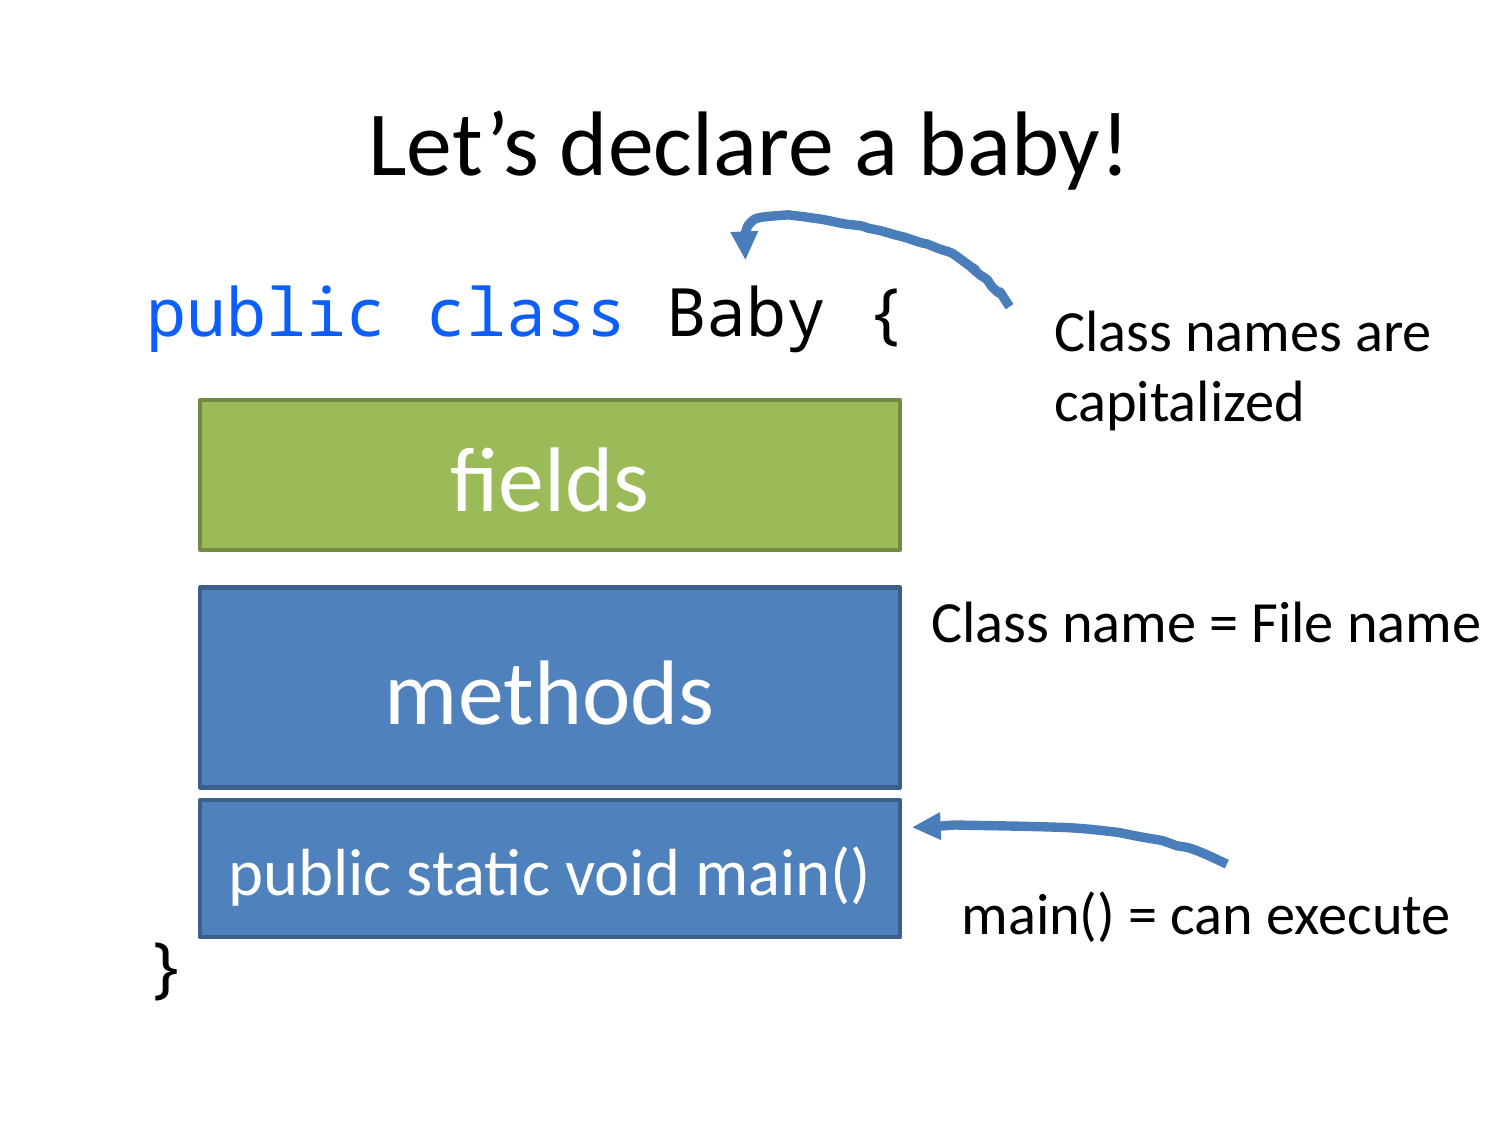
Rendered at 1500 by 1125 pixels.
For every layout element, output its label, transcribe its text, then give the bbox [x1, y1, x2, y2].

text_box [912, 821, 1228, 865]
title Let’s declare a baby! [75, 45, 1425, 233]
text_box public static void main() [198, 798, 902, 939]
text_box methods [198, 585, 902, 790]
list public class Baby { } [75, 262, 1425, 1075]
text_box Class names are capitalized [1039, 285, 1478, 441]
text_box Class name = File name [912, 576, 1500, 662]
text_box main() = can execute [937, 868, 1475, 954]
text_box fields [198, 398, 902, 552]
text_box [734, 214, 1011, 308]
